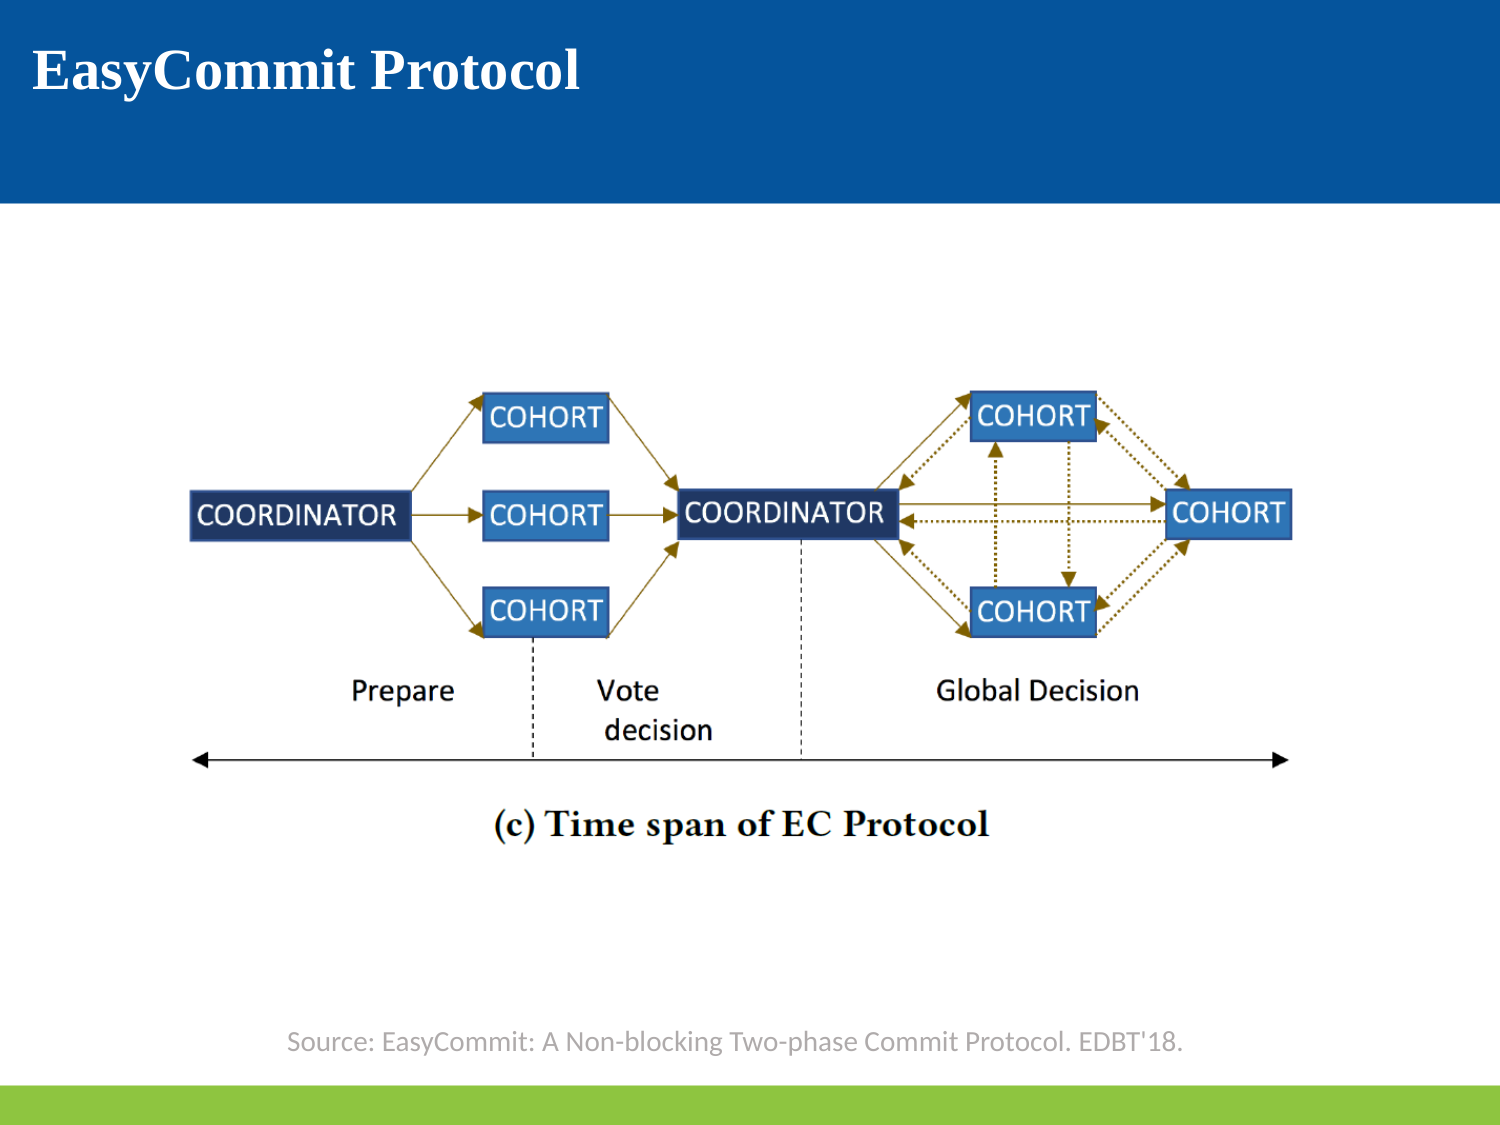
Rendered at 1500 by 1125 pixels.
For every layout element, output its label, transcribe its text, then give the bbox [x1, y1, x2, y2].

text_box Source: EasyCommit: A Non-blocking Two-phase Commit Protocol. EDBT'18. [272, 1015, 1229, 1066]
text_box EasyCommit Protocol [17, 17, 1312, 124]
picture [0, 0, 1500, 1125]
